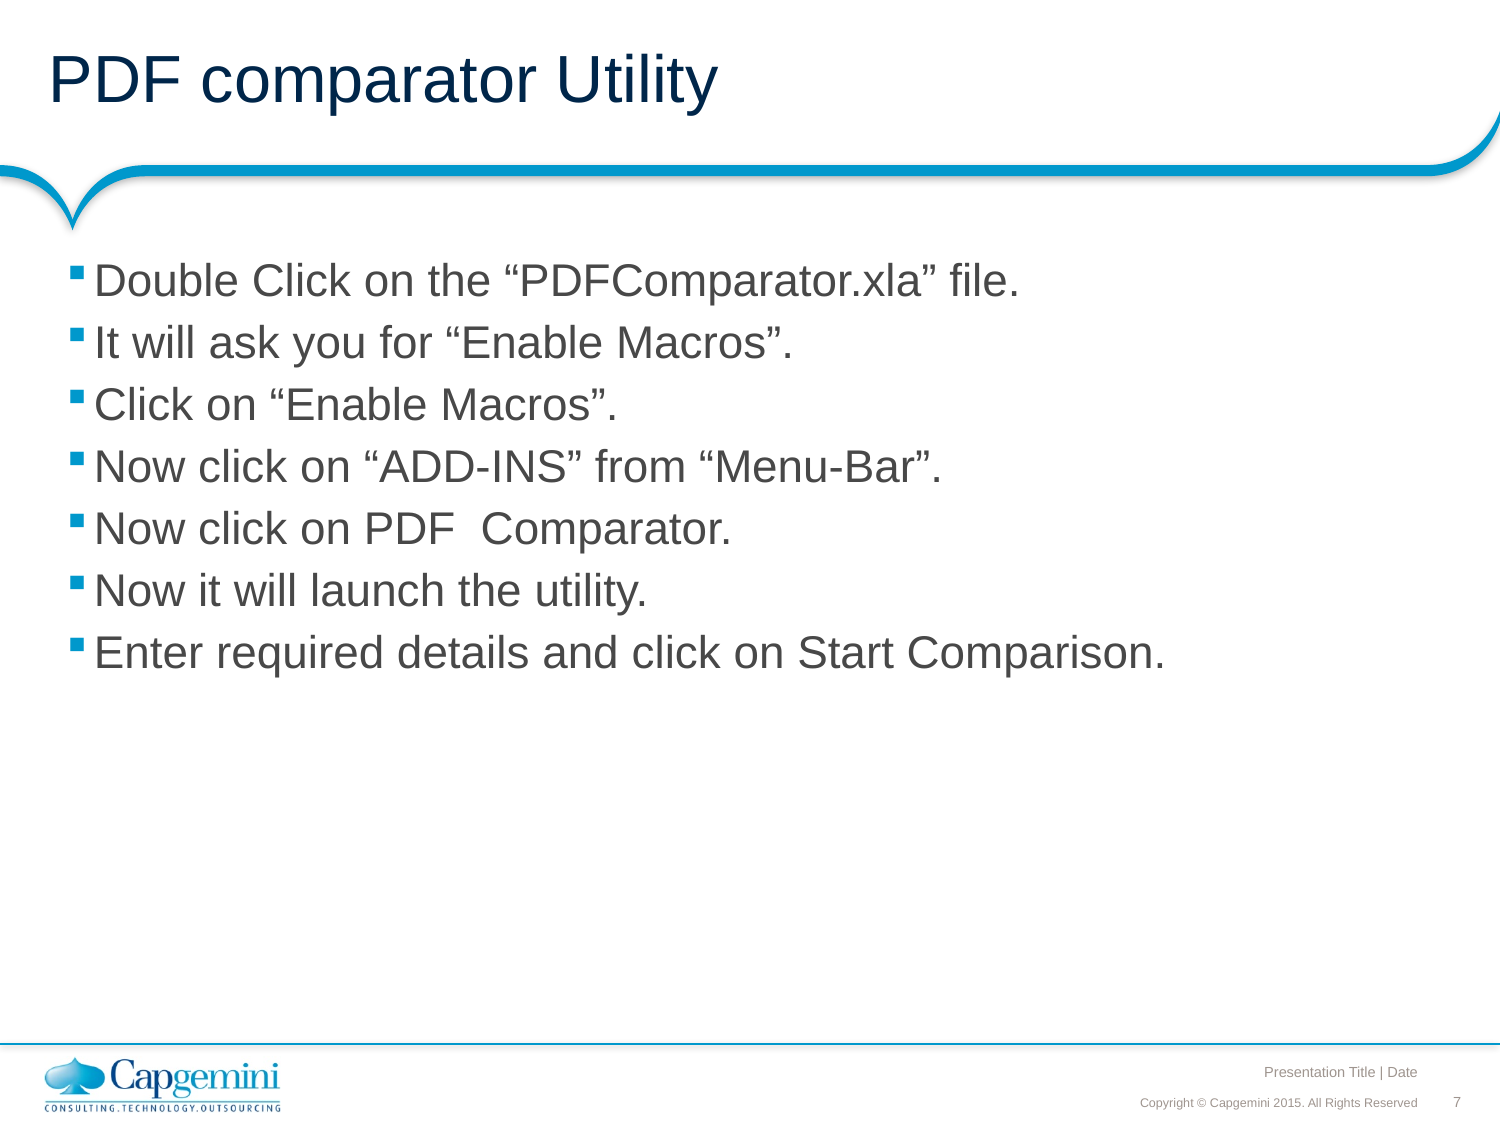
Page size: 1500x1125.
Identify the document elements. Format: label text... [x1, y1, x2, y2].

list Double Click on the “PDFComparator.xla” file. It will ask you for “Enable Macros”. Click on “Enable Macros”. Now click on “ADD-INS” from “Menu-Bar”. Now click on PDF Comparator. Now it will launch the utility. Enter required details and click on Start Comparison. [48, 245, 1500, 1007]
picture [44, 1056, 281, 1113]
title PDF comparator Utility [0, 0, 1500, 165]
